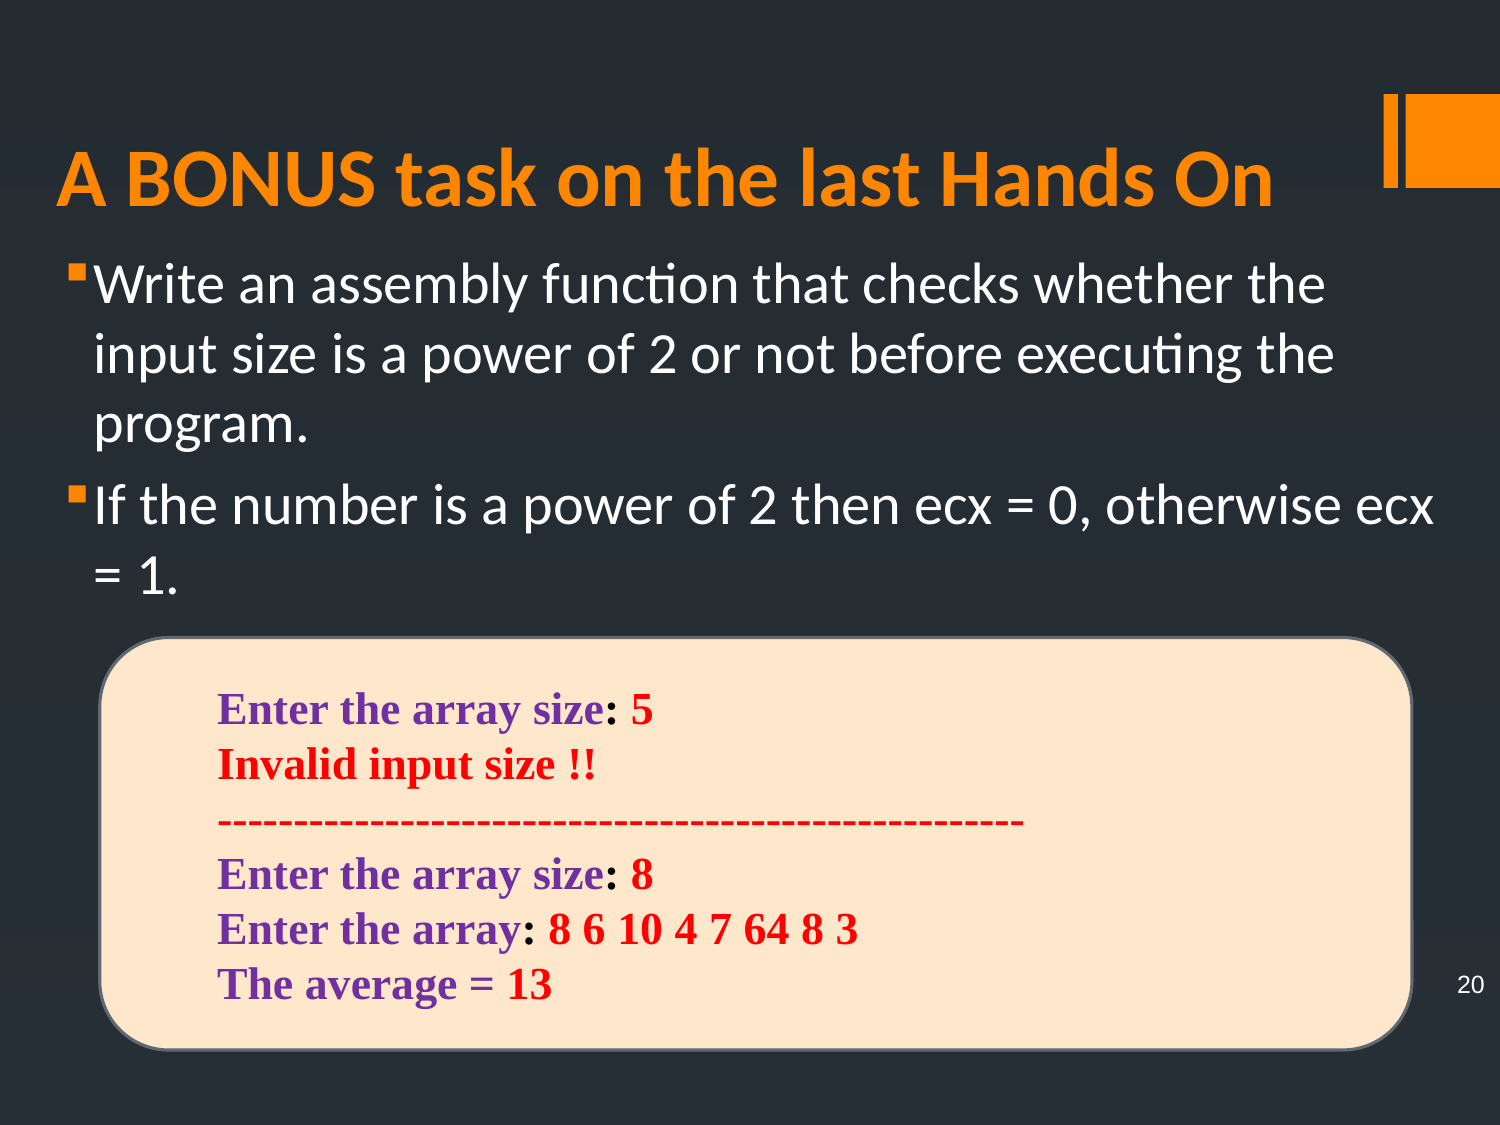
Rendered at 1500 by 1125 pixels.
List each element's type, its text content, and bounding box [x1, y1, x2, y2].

title A BONUS task on the last Hands On [41, 78, 1360, 237]
text_box Enter the array size: 5 Invalid input size !! ----------------------------------------------------- Enter the array size: 8 Enter the array: 8 6 10 4 7 64 8 3 The average = 13 [98, 635, 1414, 1052]
slide_number 20 [1400, 940, 1500, 1026]
list Write an assembly function that checks whether the input size is a power of 2 or not before executing the program. If the number is a power of 2 then ecx = 0, otherwise ecx = 1. [41, 237, 1471, 1029]
